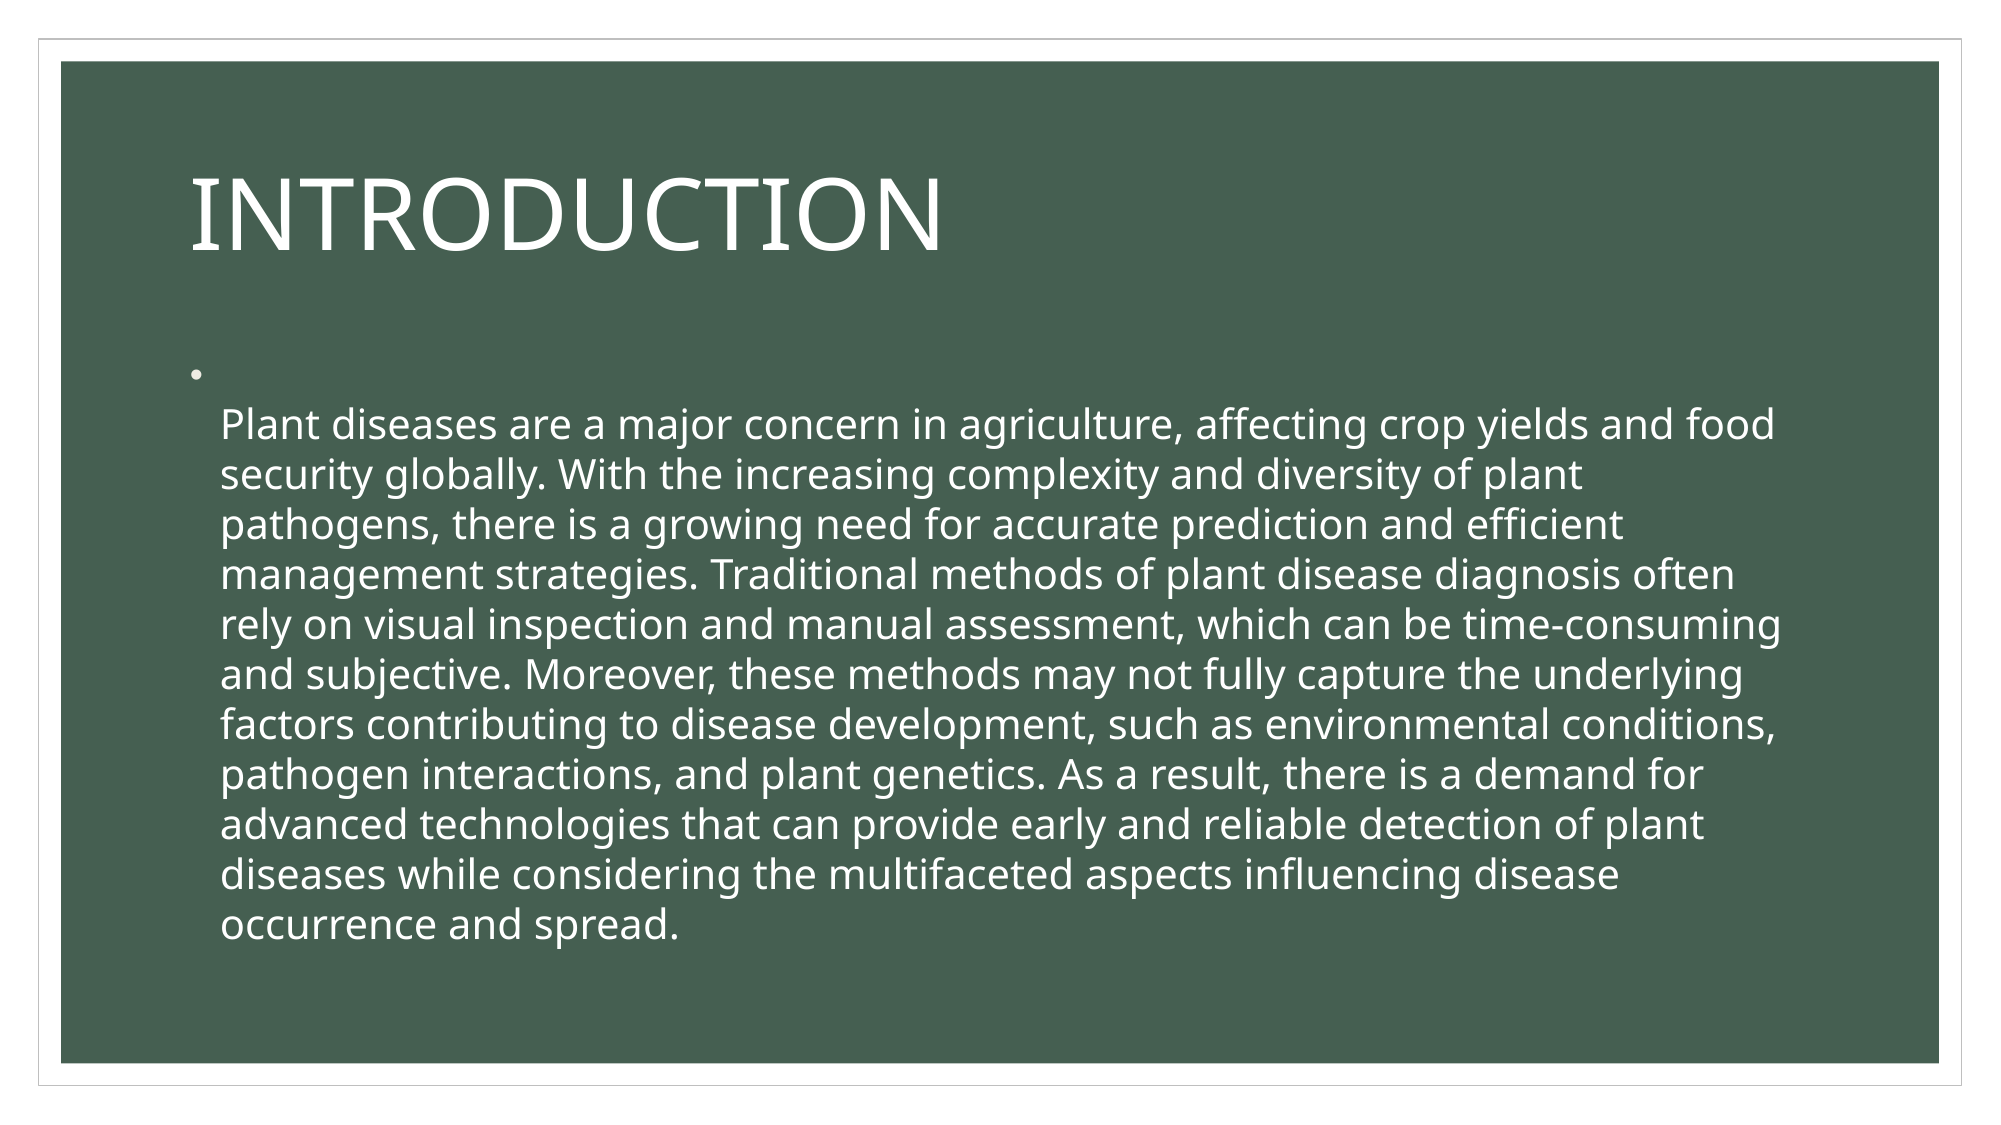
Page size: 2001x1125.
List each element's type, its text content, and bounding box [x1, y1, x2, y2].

title INTRODUCTION [174, 105, 1825, 331]
list Plant diseases are a major concern in agriculture, affecting crop yields and food security globally. With the increasing complexity and diversity of plant pathogens, there is a growing need for accurate prediction and efficient management strategies. Traditional methods of plant disease diagnosis often rely on visual inspection and manual assessment, which can be time-consuming and subjective. Moreover, these methods may not fully capture the underlying factors contributing to disease development, such as environmental conditions, pathogen interactions, and plant genetics. As a result, there is a demand for advanced technologies that can provide early and reliable detection of plant diseases while considering the multifaceted aspects influencing disease occurrence and spread. [174, 345, 1825, 990]
